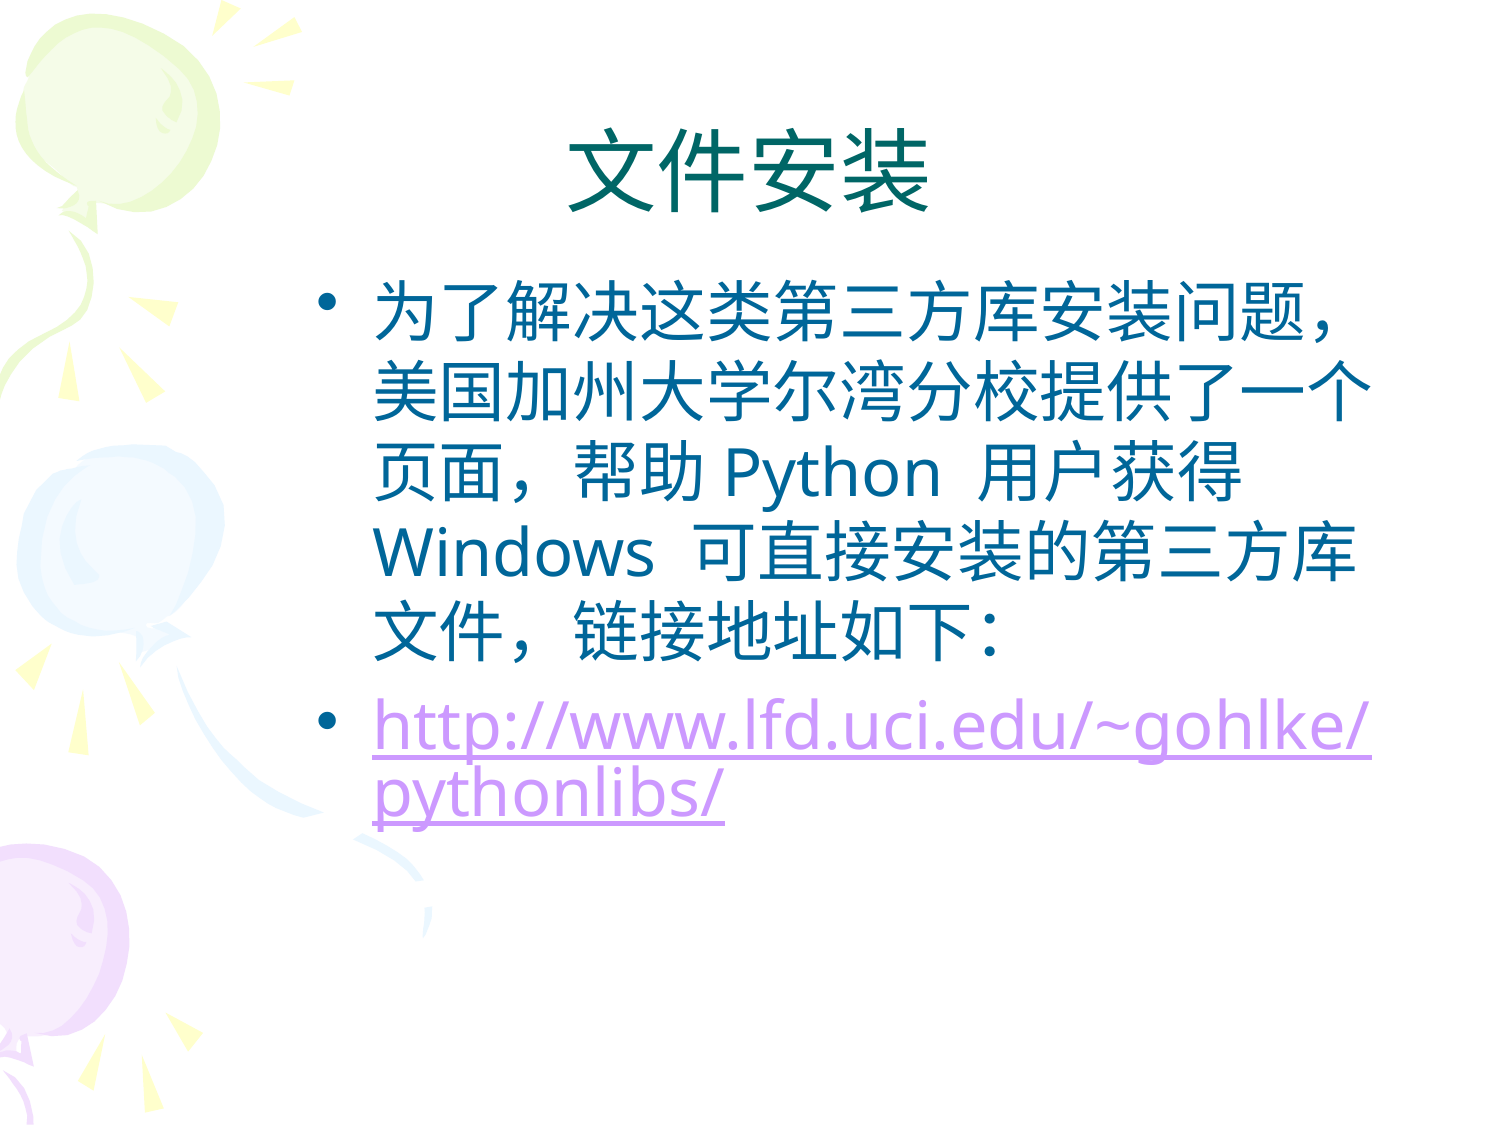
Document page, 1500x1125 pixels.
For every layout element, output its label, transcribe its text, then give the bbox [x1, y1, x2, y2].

list 为了解决这类第三方库安装问题，美国加州大学尔湾分校提供了一个页面，帮助Python 用户获得Windows 可直接安装的第三方库文件，链接地址如下： http://www.lfd.uci.edu/~gohlke/pythonlibs/ [301, 262, 1425, 994]
title 文件安装 [72, 16, 1426, 233]
